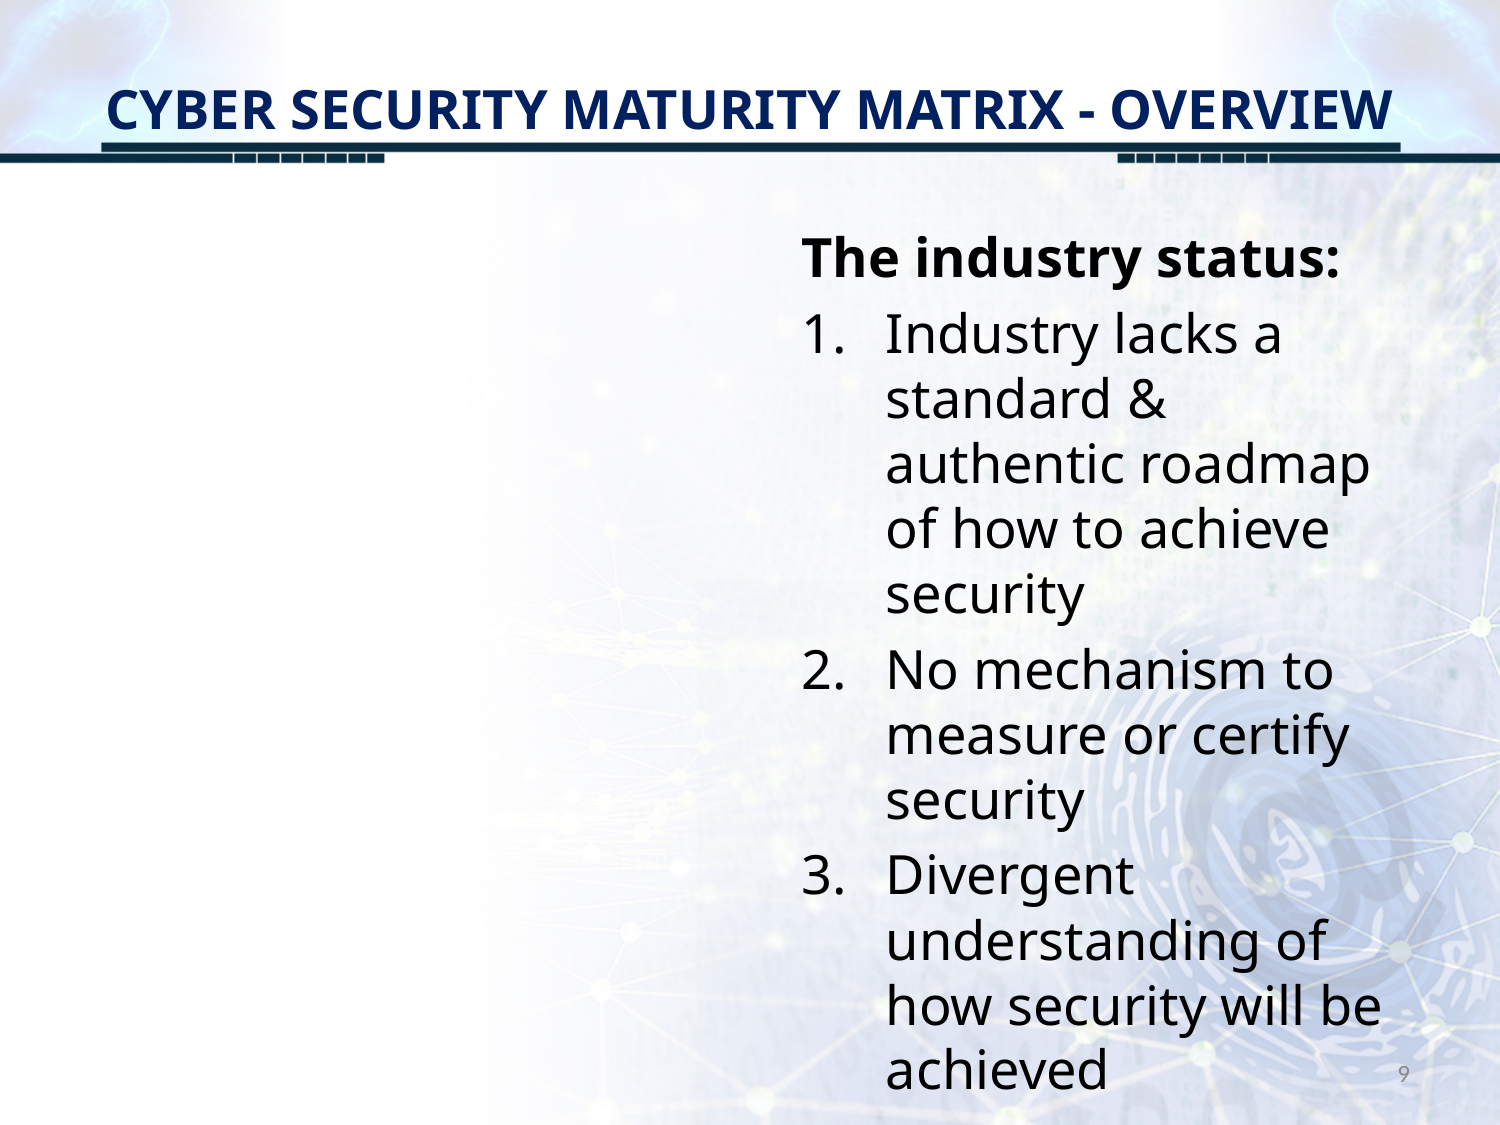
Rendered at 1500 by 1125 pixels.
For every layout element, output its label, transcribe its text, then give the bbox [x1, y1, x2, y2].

slide_number 9 [1074, 1042, 1425, 1103]
list The industry status: Industry lacks a standard & authentic roadmap of how to achieve security No mechanism to measure or certify security Divergent understanding of how security will be achieved [776, 216, 1432, 1034]
title CYBER SECURITY MATURITY MATRIX - OVERVIEW [75, 34, 1425, 182]
picture [0, 0, 1500, 1125]
